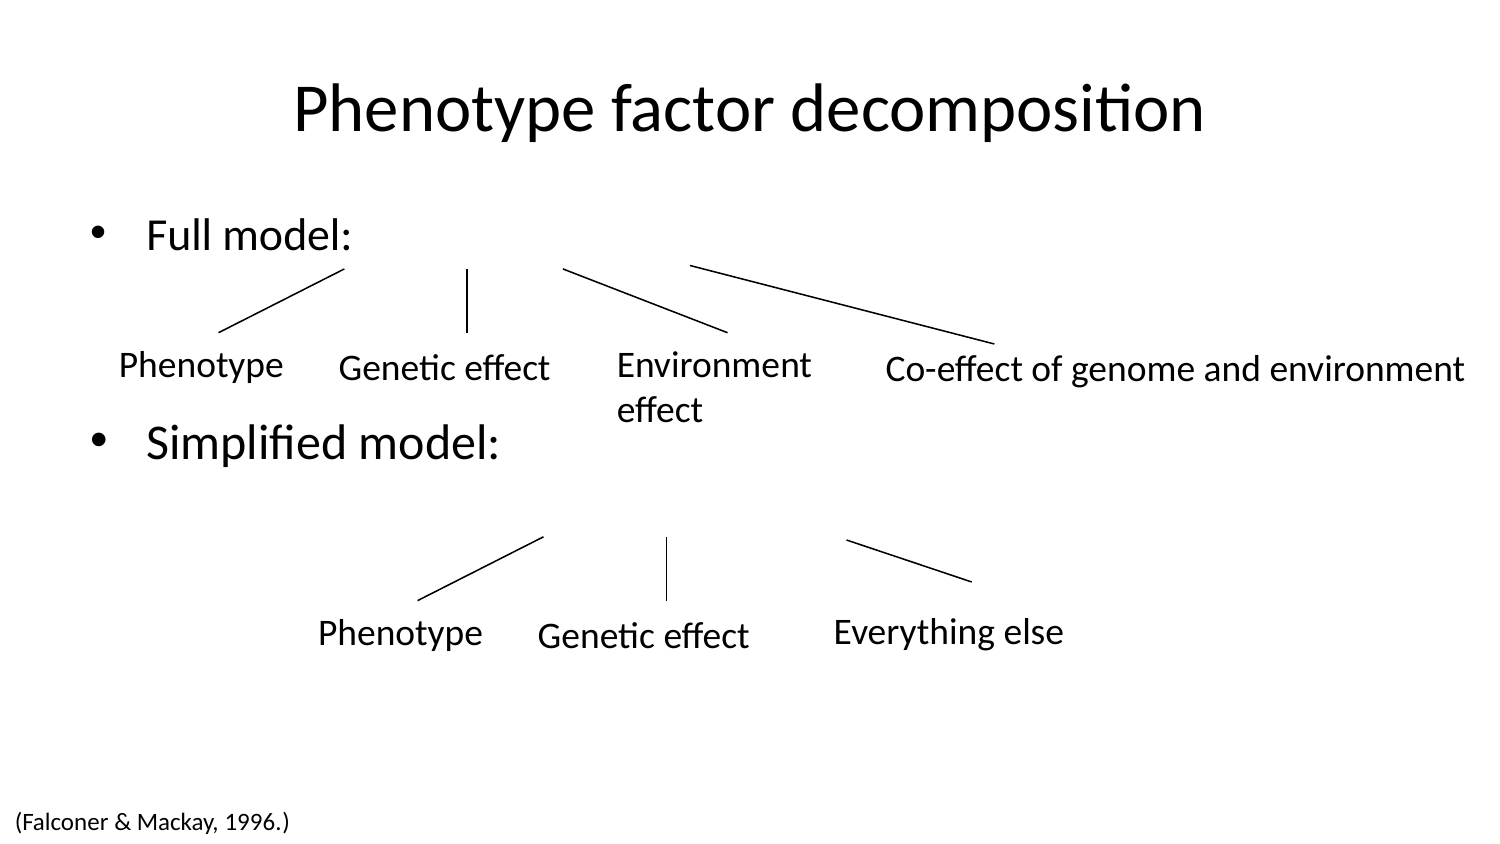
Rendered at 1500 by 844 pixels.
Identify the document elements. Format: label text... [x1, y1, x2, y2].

text_box Genetic effect [522, 603, 810, 664]
text_box Everything else [818, 599, 1106, 660]
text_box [218, 268, 345, 333]
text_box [846, 539, 972, 583]
text_box (Falconer & Mackay, 1996.) [0, 798, 1350, 843]
text_box Genetic effect [323, 335, 602, 396]
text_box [562, 268, 685, 333]
text_box Environment effect [602, 341, 890, 438]
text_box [417, 536, 544, 601]
title Phenotype factor decomposition [75, 33, 1425, 175]
text_box Phenotype [104, 332, 323, 393]
text_box Phenotype [303, 600, 522, 661]
text_box Co-effect of genome and environment [870, 336, 1482, 397]
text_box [689, 265, 995, 345]
